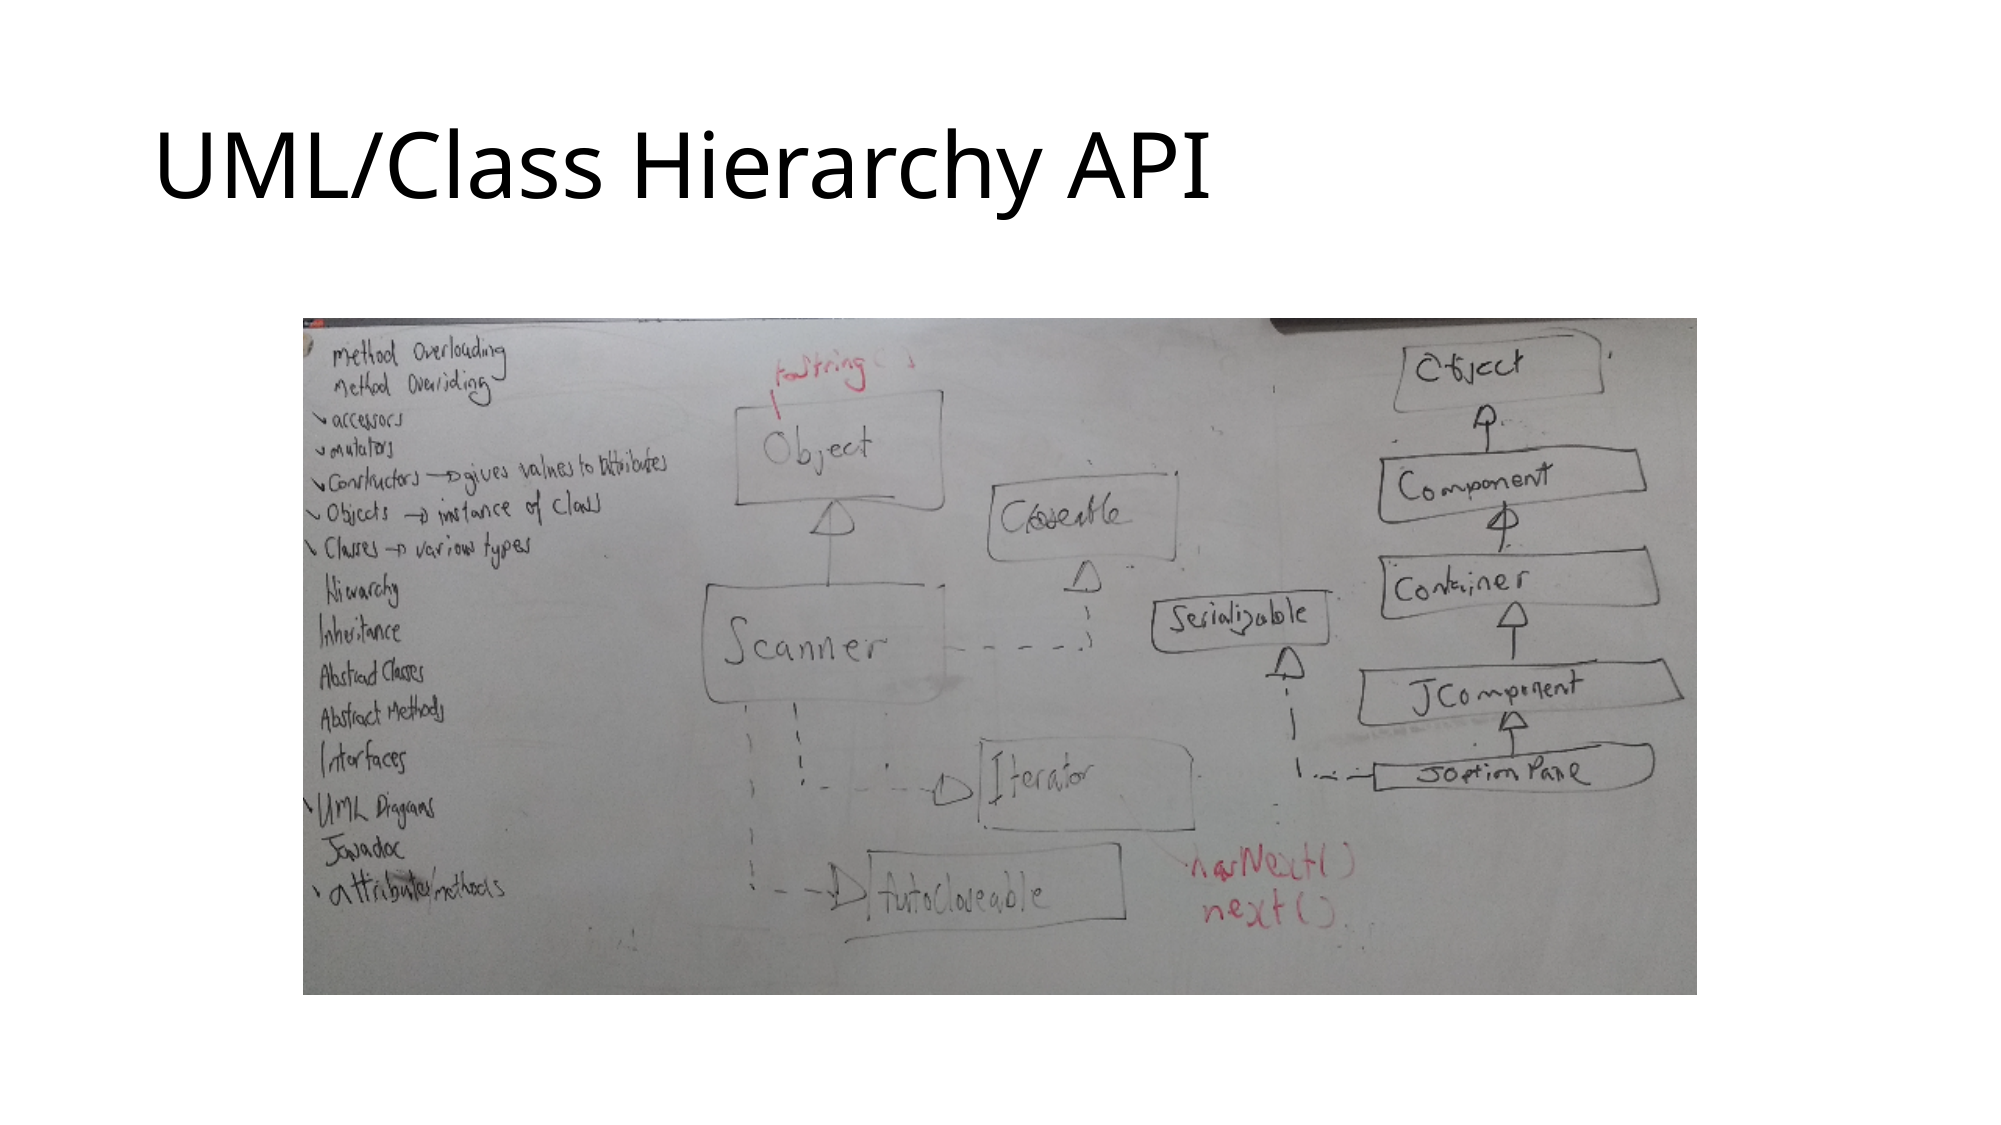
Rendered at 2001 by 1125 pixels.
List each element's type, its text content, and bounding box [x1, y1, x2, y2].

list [303, 317, 1697, 995]
title UML/Class Hierarchy API [137, 59, 1863, 278]
